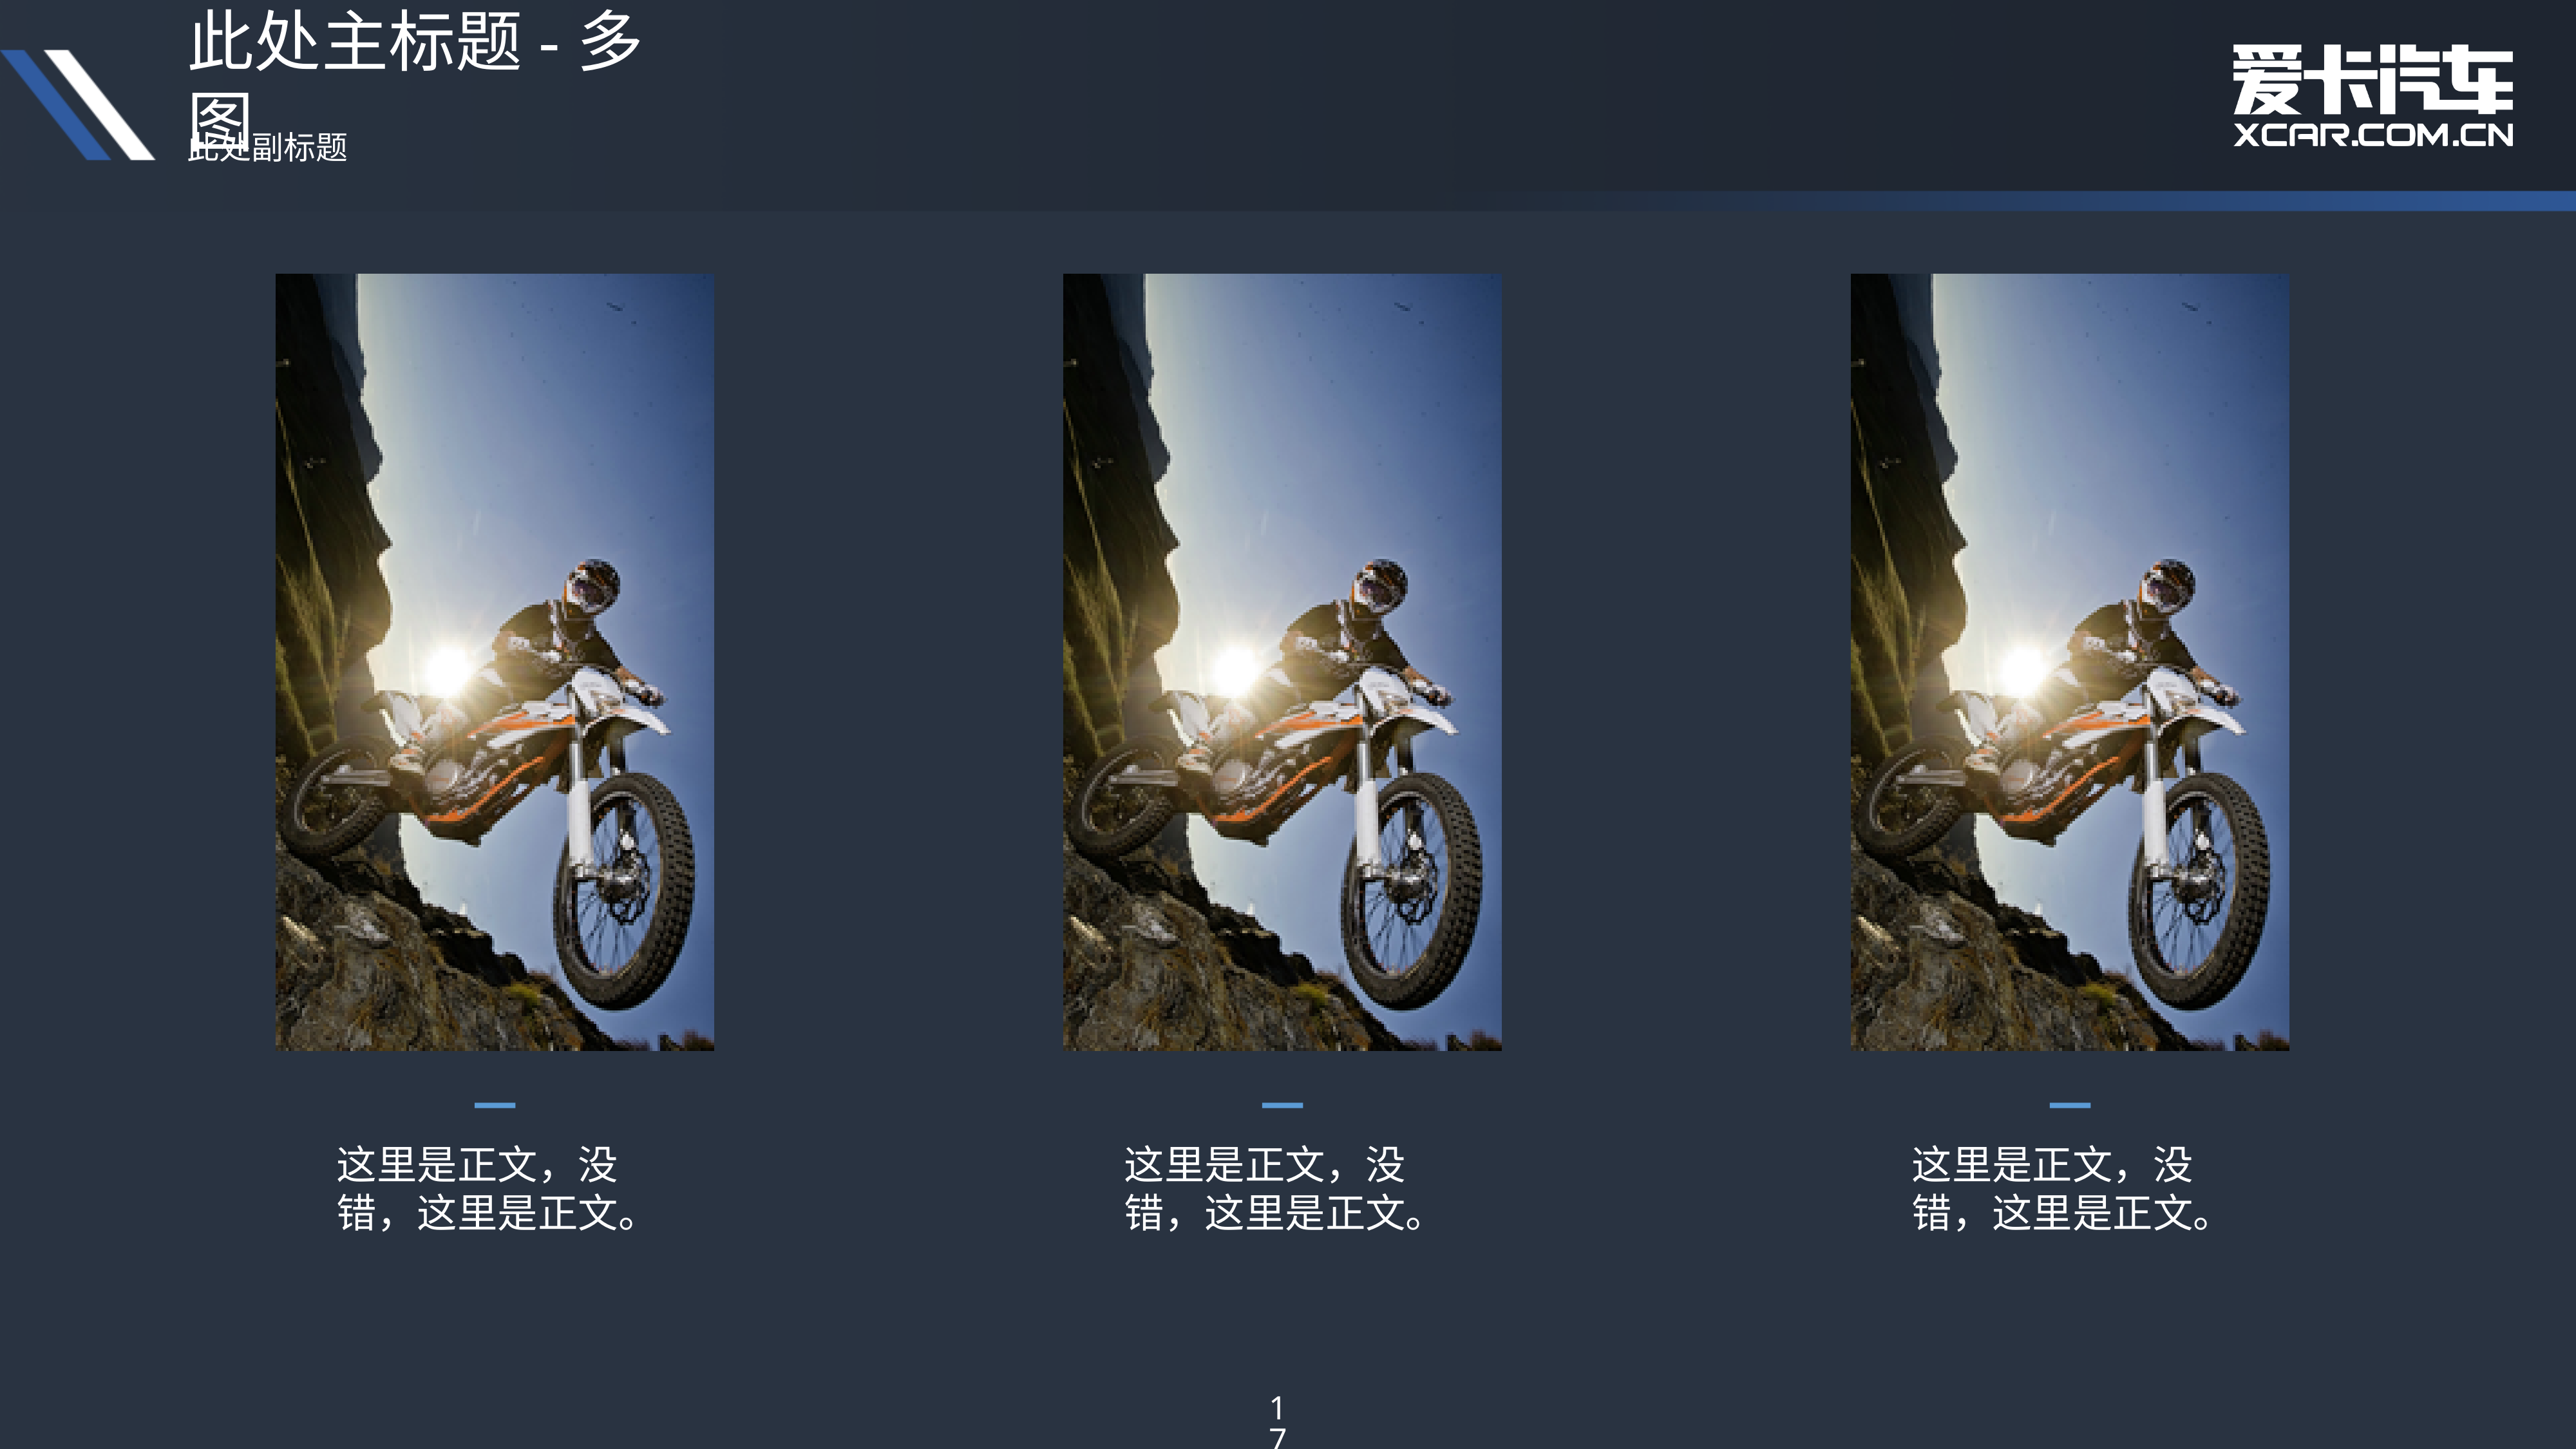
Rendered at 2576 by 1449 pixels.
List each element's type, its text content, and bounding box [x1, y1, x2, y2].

text_box [1262, 1103, 1303, 1108]
list 这里是正文，没错，这里是正文。 [1118, 1133, 1490, 1243]
text_box [475, 1103, 516, 1108]
list 此处副标题 [181, 118, 355, 175]
list 此处主标题-多图 [181, 26, 705, 132]
text_box [2049, 1103, 2091, 1108]
slide_number 17 [1263, 1381, 1311, 1432]
picture [0, 0, 2576, 1449]
list 这里是正文，没错，这里是正文。 [1906, 1133, 2278, 1243]
list 这里是正文，没错，这里是正文。 [330, 1133, 703, 1243]
